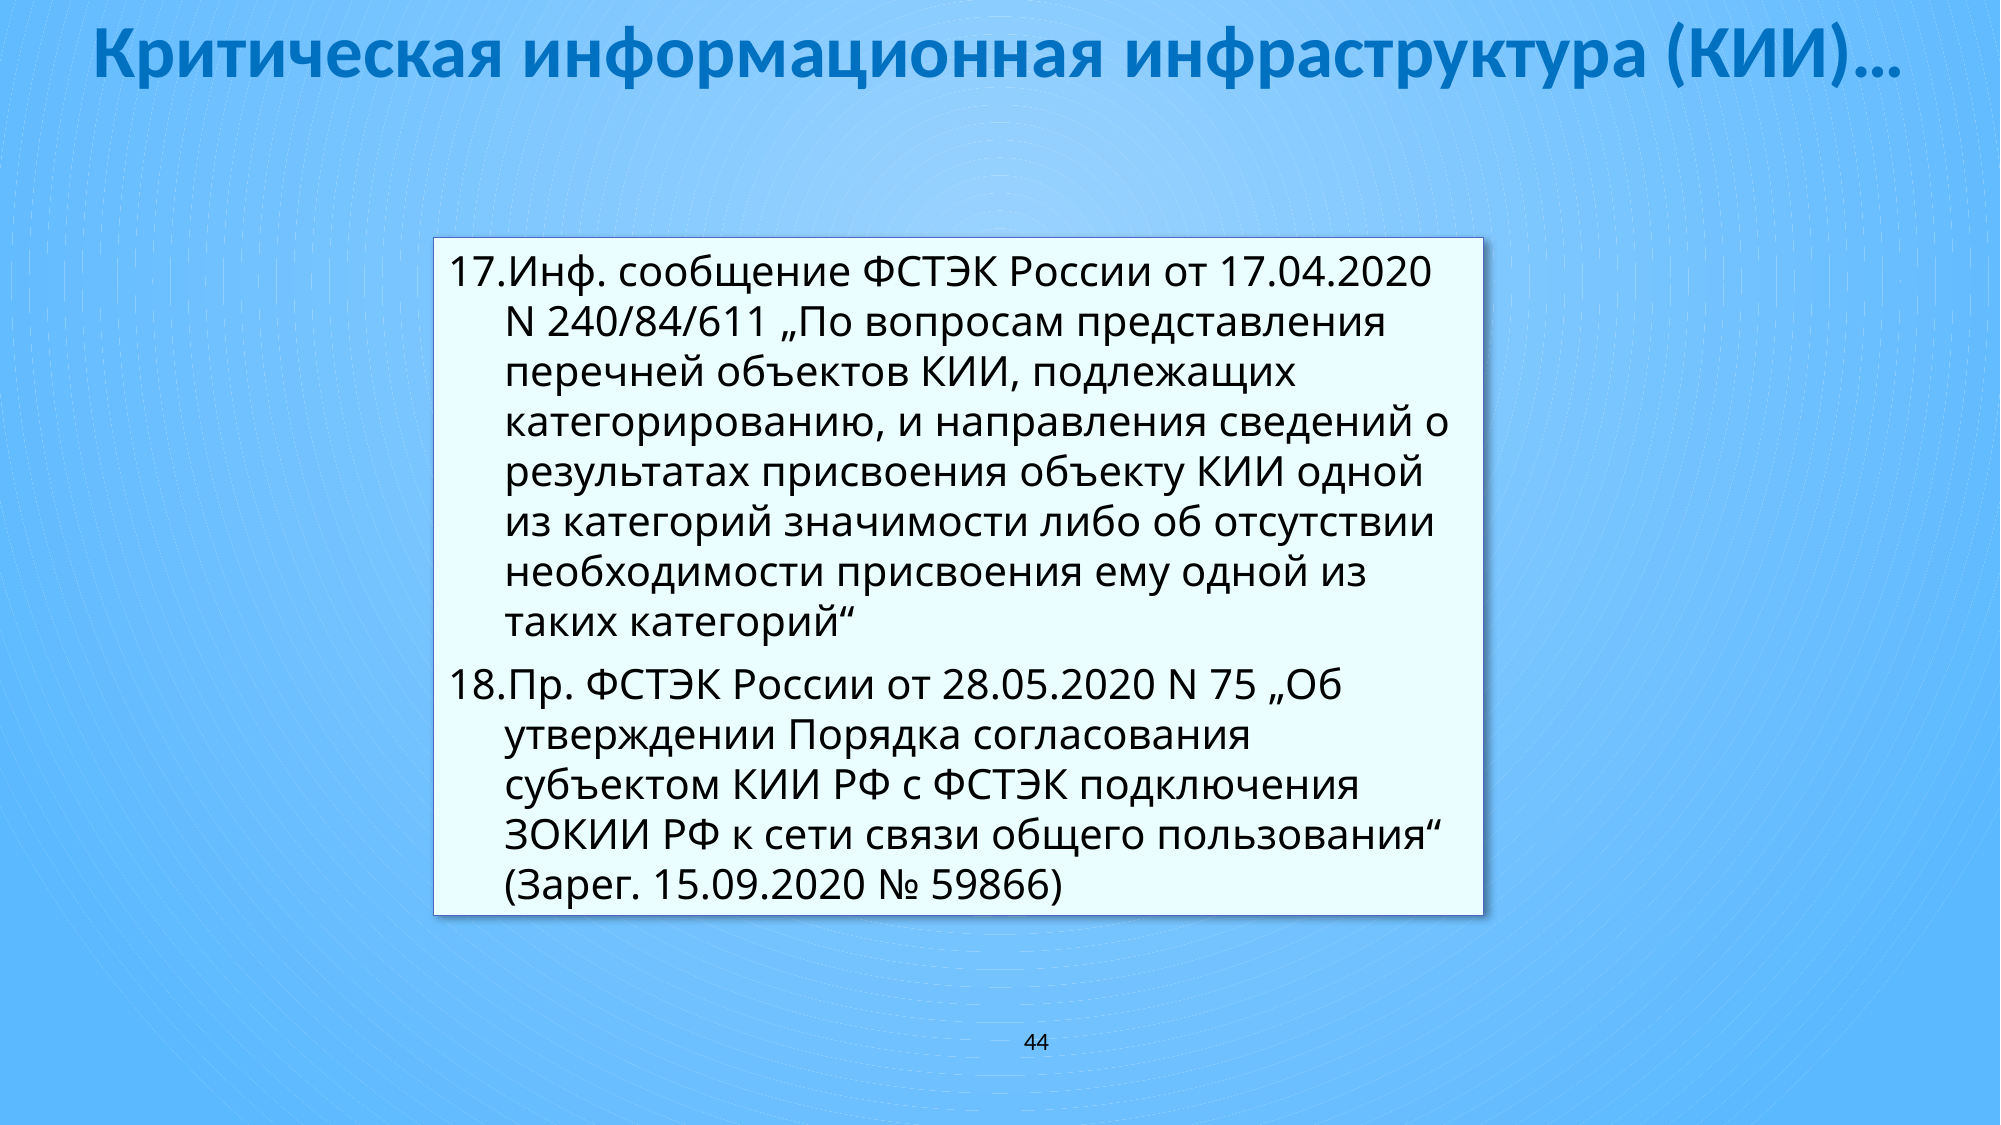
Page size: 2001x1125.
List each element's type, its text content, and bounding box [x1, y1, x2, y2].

text_box Инф. сообщение ФСТЭК России от 17.04.2020 N 240/84/611 „По вопросам представления перечней объектов КИИ, подлежащих категорированию, и направления сведений о результатах присвоения объекту КИИ одной из категорий значимости либо об отсутствии необходимости присвоения ему одной из таких категорий“ Пр. ФСТЭК России от 28.05.2020 N 75 „Об утверждении Порядка согласования субъектом КИИ РФ с ФСТЭК подключения ЗОКИИ РФ к сети связи общего пользования“ (Зарег. 15.09.2020 № 59866) [433, 237, 1484, 916]
title Критическая информационная инфраструктура (КИИ)… [0, 0, 2000, 191]
slide_number 44 [833, 924, 1234, 1125]
